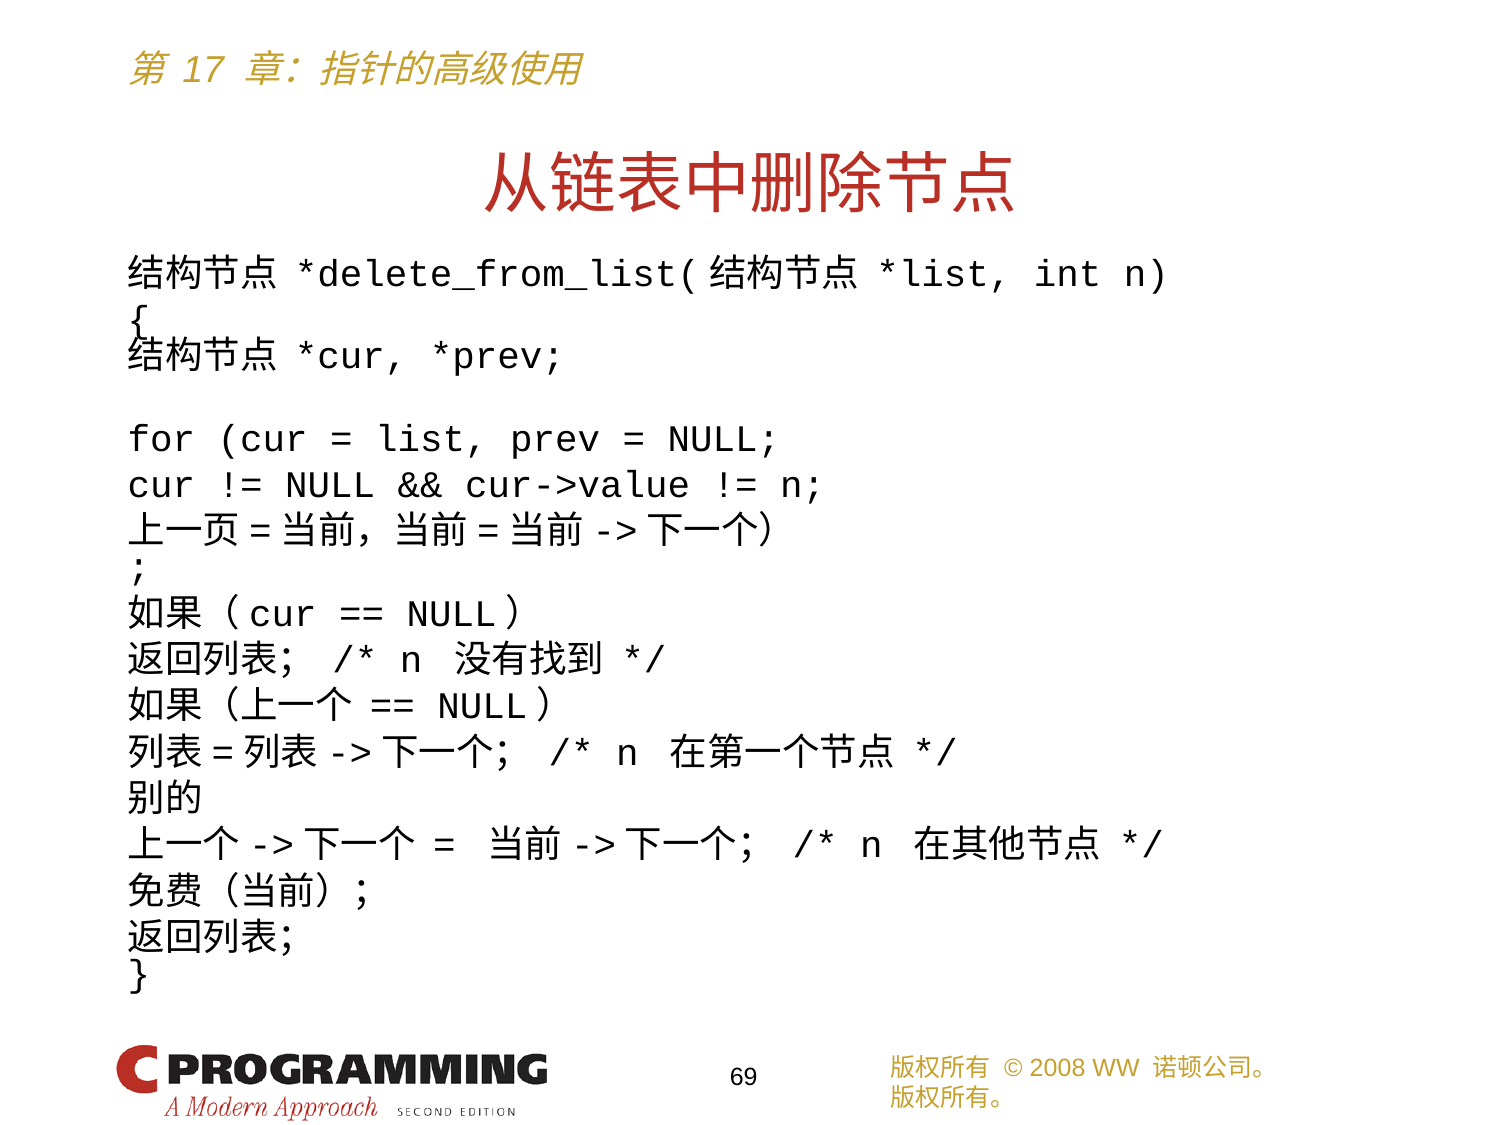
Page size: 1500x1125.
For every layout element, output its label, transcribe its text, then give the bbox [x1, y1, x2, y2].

title 从链表中删除节点 [112, 125, 1388, 238]
footer 版权所有 © 2008 WW 诺顿公司。 版权所有。 [874, 1043, 1388, 1119]
list 结构节点 *delete_from_list(结构节点 *list, int n) { 结构节点 *cur, *prev; for (cur = list, prev = NULL; cur != NULL && cur->value != n; 上一页=当前，当前=当前->下一个） ; 如果（cur == NULL） 返回列表； /* n 没有找到 */ 如果（上一个 == NULL） 列表=列表->下一个； /* n 在第一个节点 */ 别的 上一个->下一个 = 当前->下一个； /* n 在其他节点 */ 免费（当前）； 返回列表； } [112, 249, 1463, 1038]
slide_number 69 [687, 1049, 801, 1101]
picture [112, 1041, 550, 1123]
